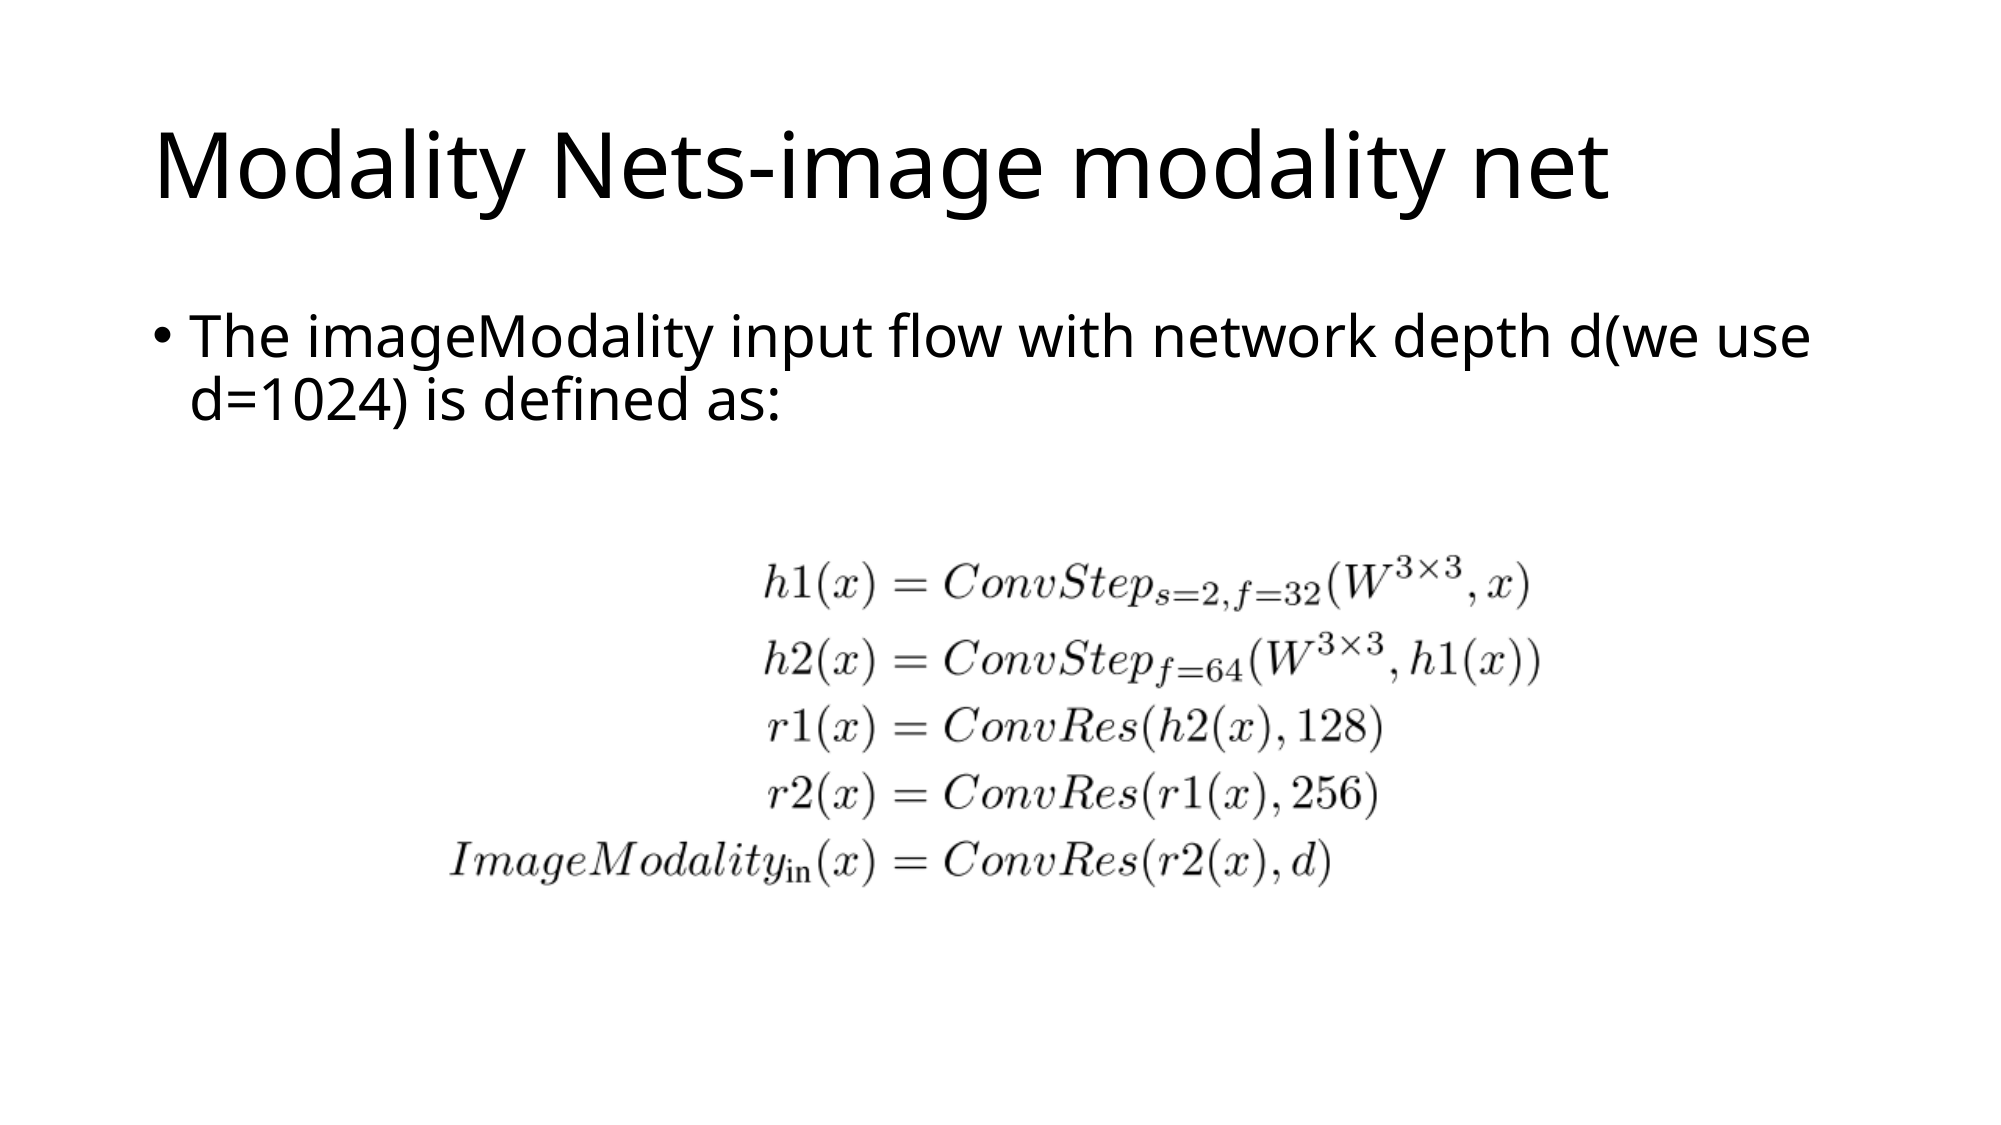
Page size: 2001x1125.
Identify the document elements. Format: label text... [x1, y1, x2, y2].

picture [448, 546, 1552, 889]
title Modality Nets-image modality net [137, 59, 1863, 278]
list The imageModality input flow with network depth d(we use d=1024) is defined as: [137, 299, 1863, 442]
